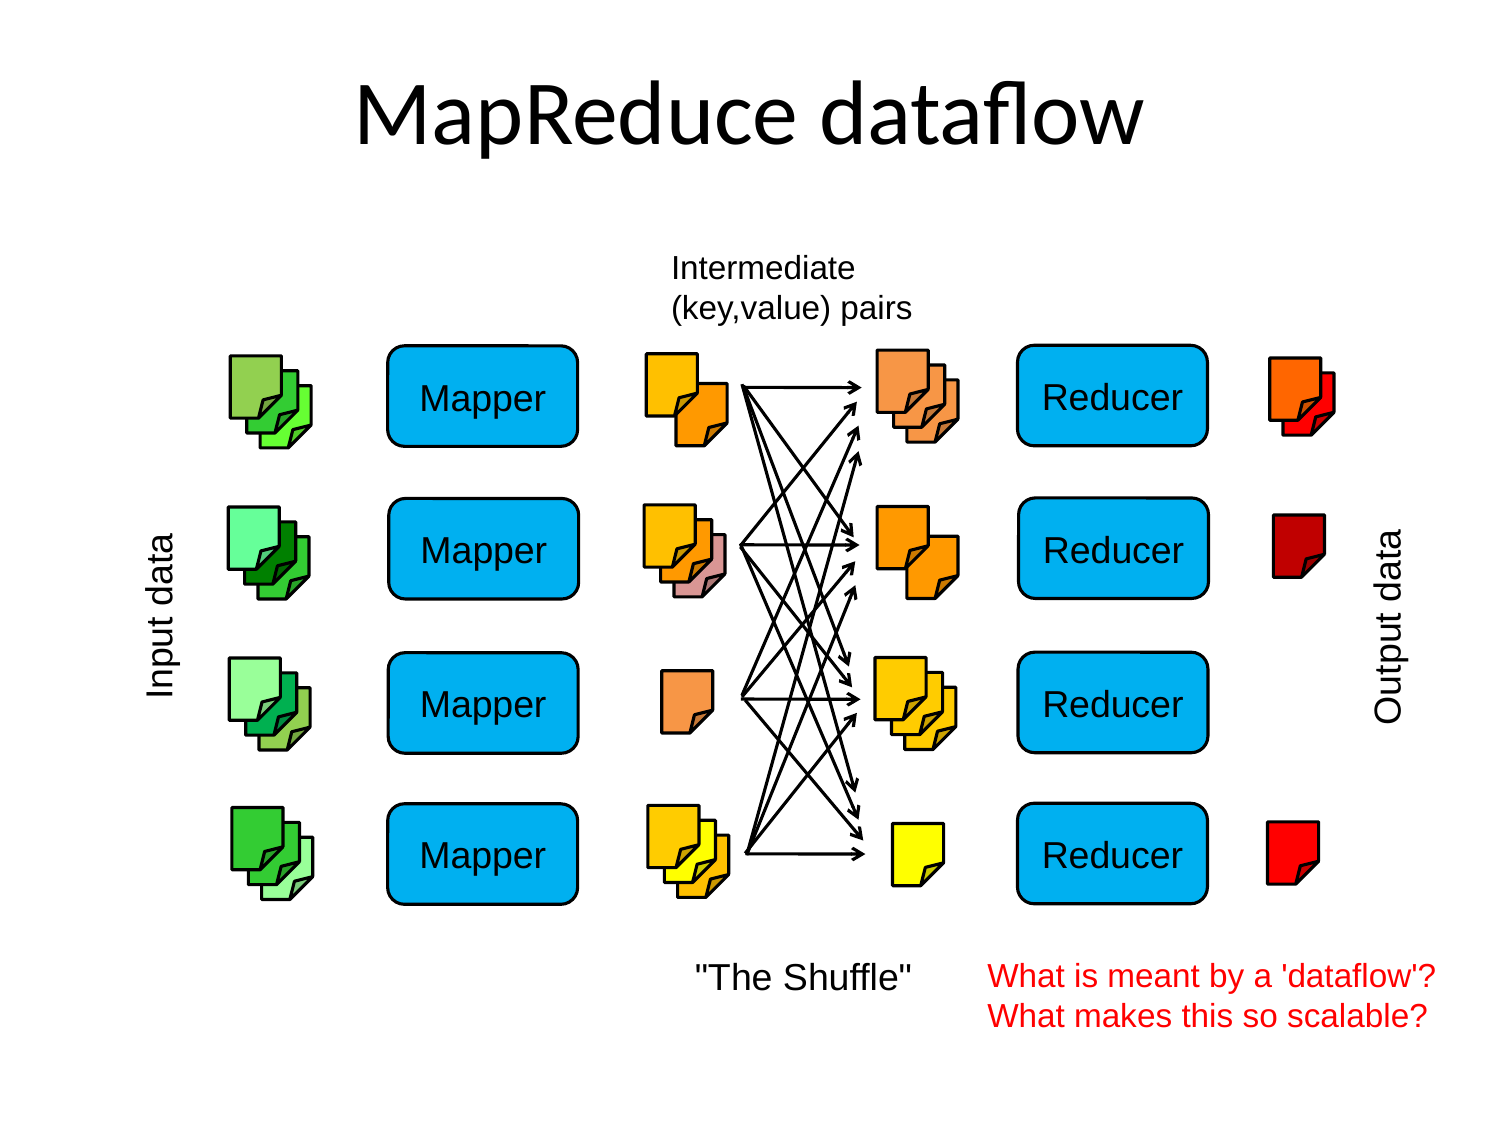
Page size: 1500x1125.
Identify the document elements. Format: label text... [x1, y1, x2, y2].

text_box [647, 805, 699, 868]
title MapReduce dataflow [75, 45, 1425, 233]
text_box [646, 353, 698, 417]
text_box [244, 521, 296, 585]
text_box [231, 807, 283, 870]
text_box [1267, 821, 1319, 885]
text_box [664, 820, 716, 883]
text_box [261, 837, 313, 900]
text_box [260, 385, 312, 448]
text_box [665, 501, 936, 530]
text_box [1282, 372, 1335, 436]
text_box [677, 835, 729, 898]
text_box [245, 672, 297, 736]
text_box [228, 506, 280, 570]
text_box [656, 474, 937, 530]
text_box Mapper [387, 803, 578, 905]
text_box [676, 383, 728, 446]
text_box Reducer [1018, 497, 1209, 599]
text_box [246, 370, 298, 434]
text_box [893, 364, 945, 428]
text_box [665, 717, 937, 775]
text_box [877, 350, 929, 413]
text_box [892, 823, 944, 886]
text_box Input data [127, 518, 188, 715]
text_box Intermediate (key,value) pairs [656, 238, 929, 334]
text_box Reducer [1017, 803, 1208, 904]
text_box Mapper [388, 498, 579, 599]
text_box [257, 536, 310, 599]
text_box Reducer [1017, 345, 1208, 446]
text_box [942, 717, 956, 741]
text_box [1273, 514, 1325, 578]
text_box Mapper [388, 652, 579, 754]
text_box [229, 658, 281, 721]
text_box [259, 687, 311, 751]
text_box Mapper [387, 345, 578, 447]
text_box What is meant by a 'dataflow'? What makes this so scalable? [972, 947, 1452, 1042]
text_box [1269, 358, 1321, 421]
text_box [594, 531, 1004, 646]
text_box [230, 355, 282, 419]
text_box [600, 596, 1005, 710]
text_box [644, 504, 651, 530]
text_box [248, 822, 300, 885]
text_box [722, 406, 875, 470]
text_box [728, 414, 871, 472]
text_box Output data [1355, 514, 1416, 740]
text_box "The Shuffle" [679, 945, 927, 1006]
text_box [906, 379, 958, 443]
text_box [730, 783, 872, 840]
text_box Reducer [1017, 652, 1208, 753]
